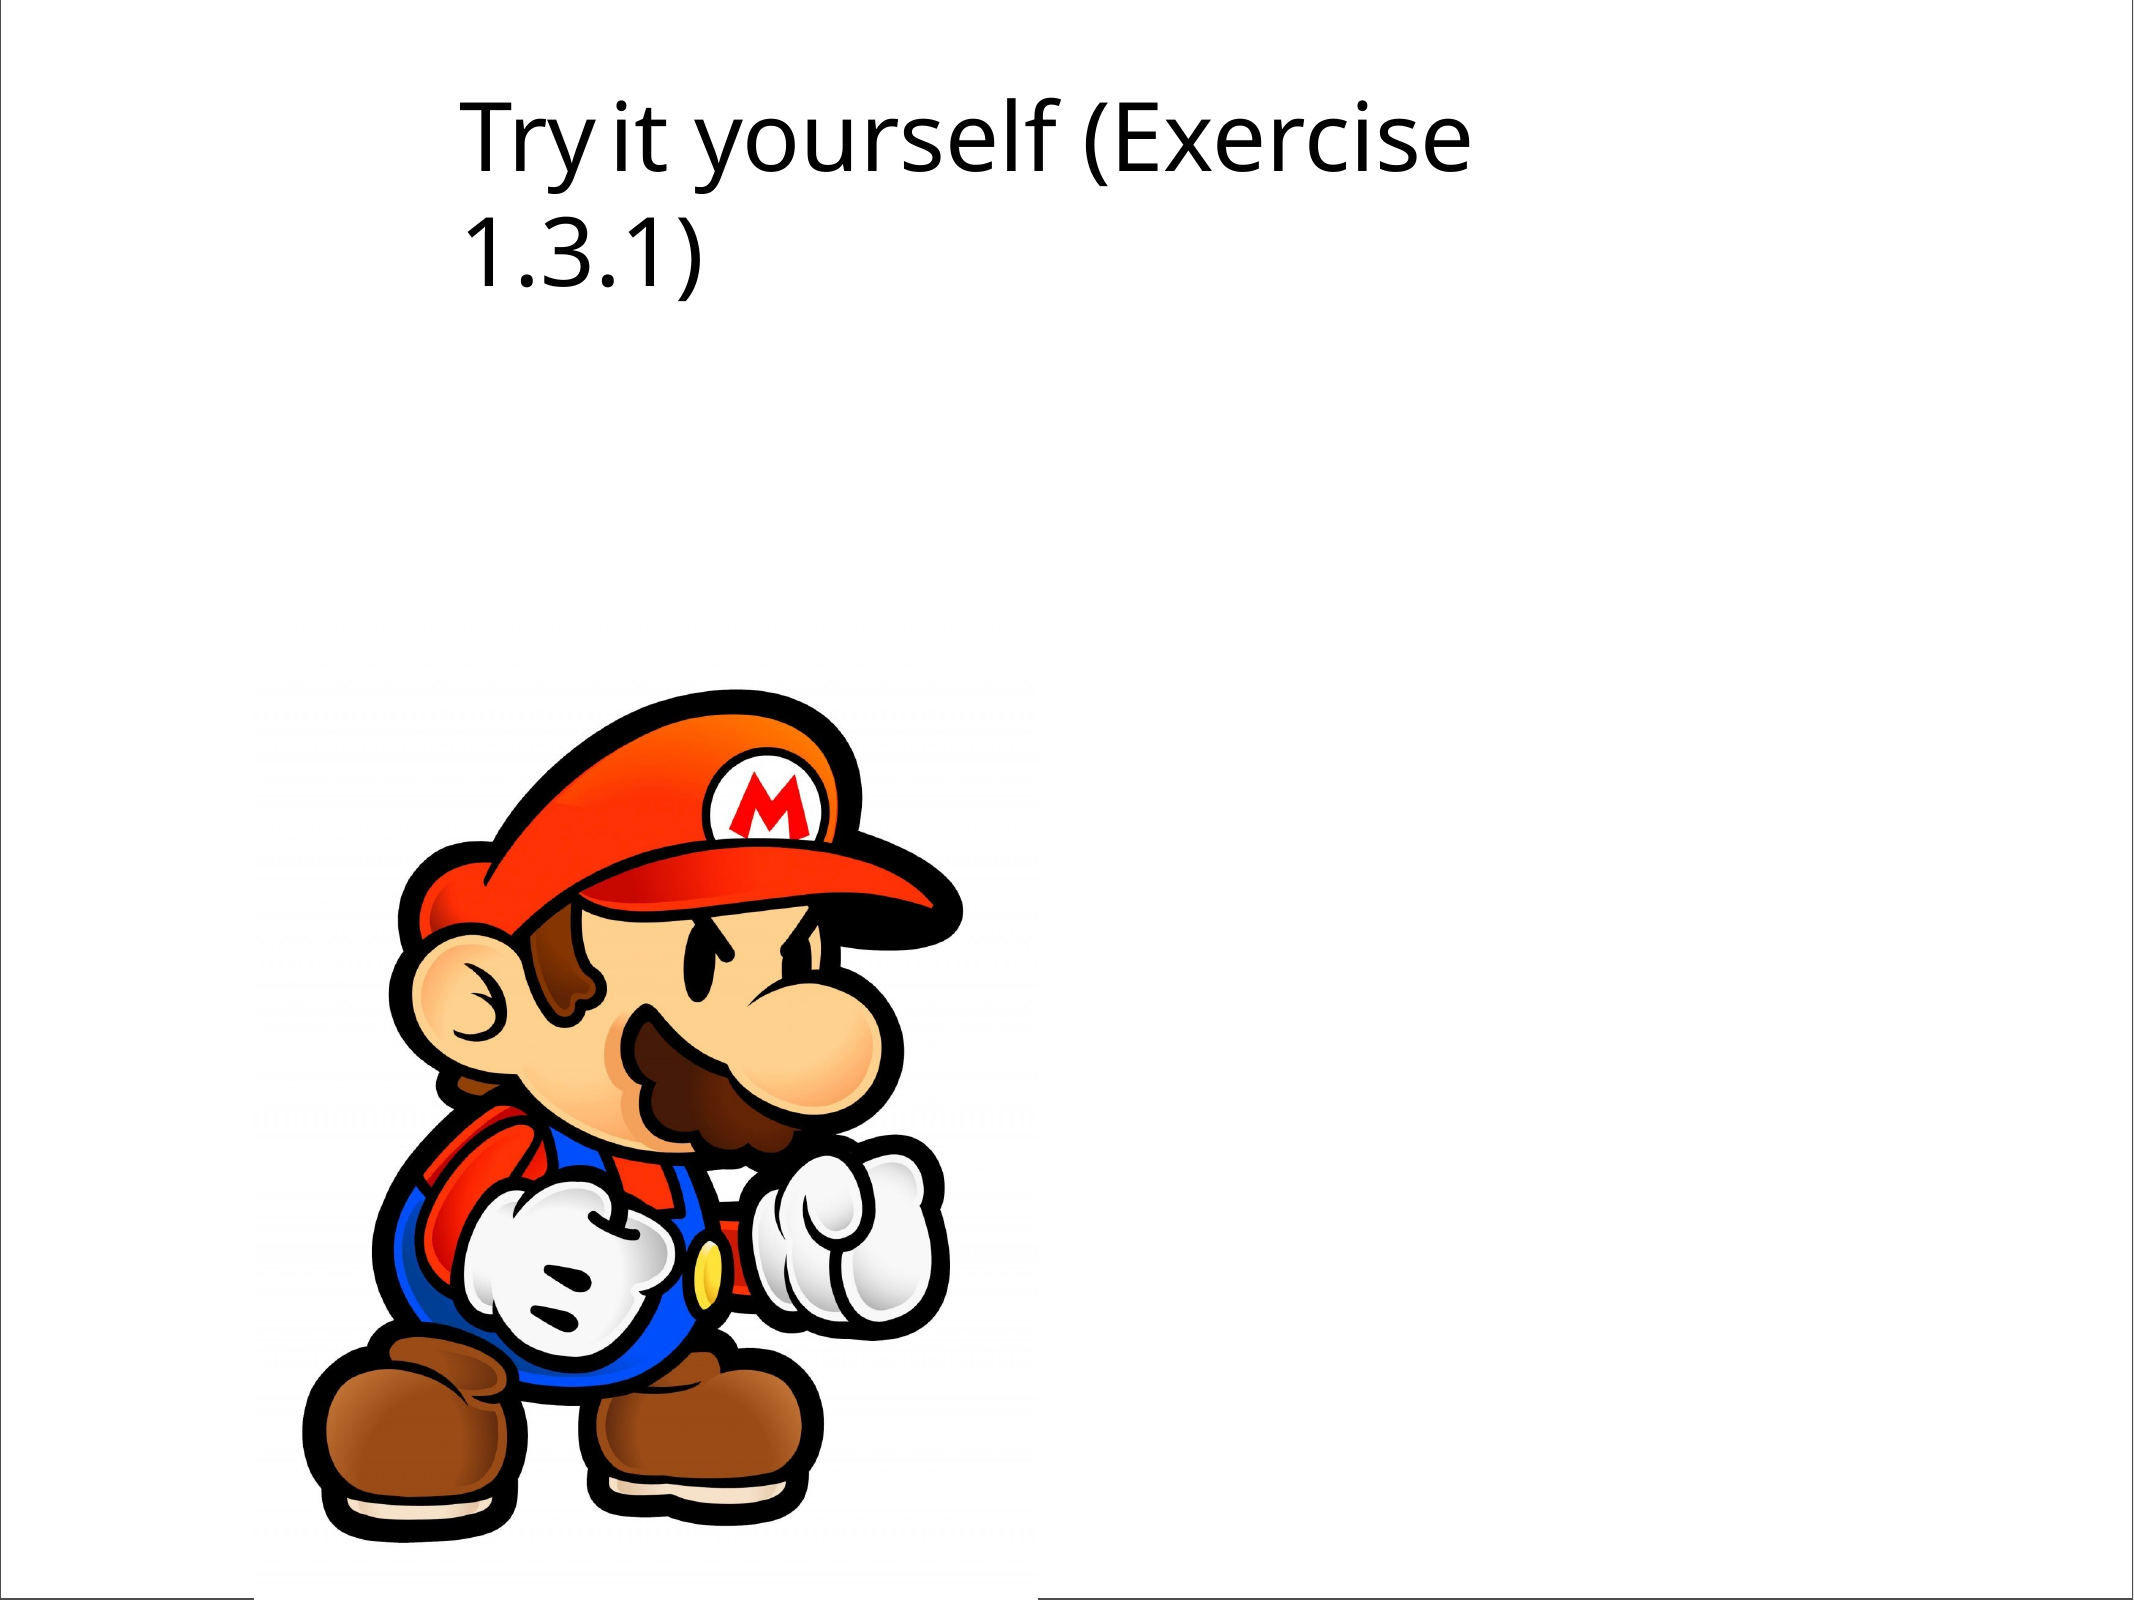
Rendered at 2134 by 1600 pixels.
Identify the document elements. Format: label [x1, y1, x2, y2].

text_box [0, 0, 2134, 1599]
picture [253, 626, 1038, 1600]
